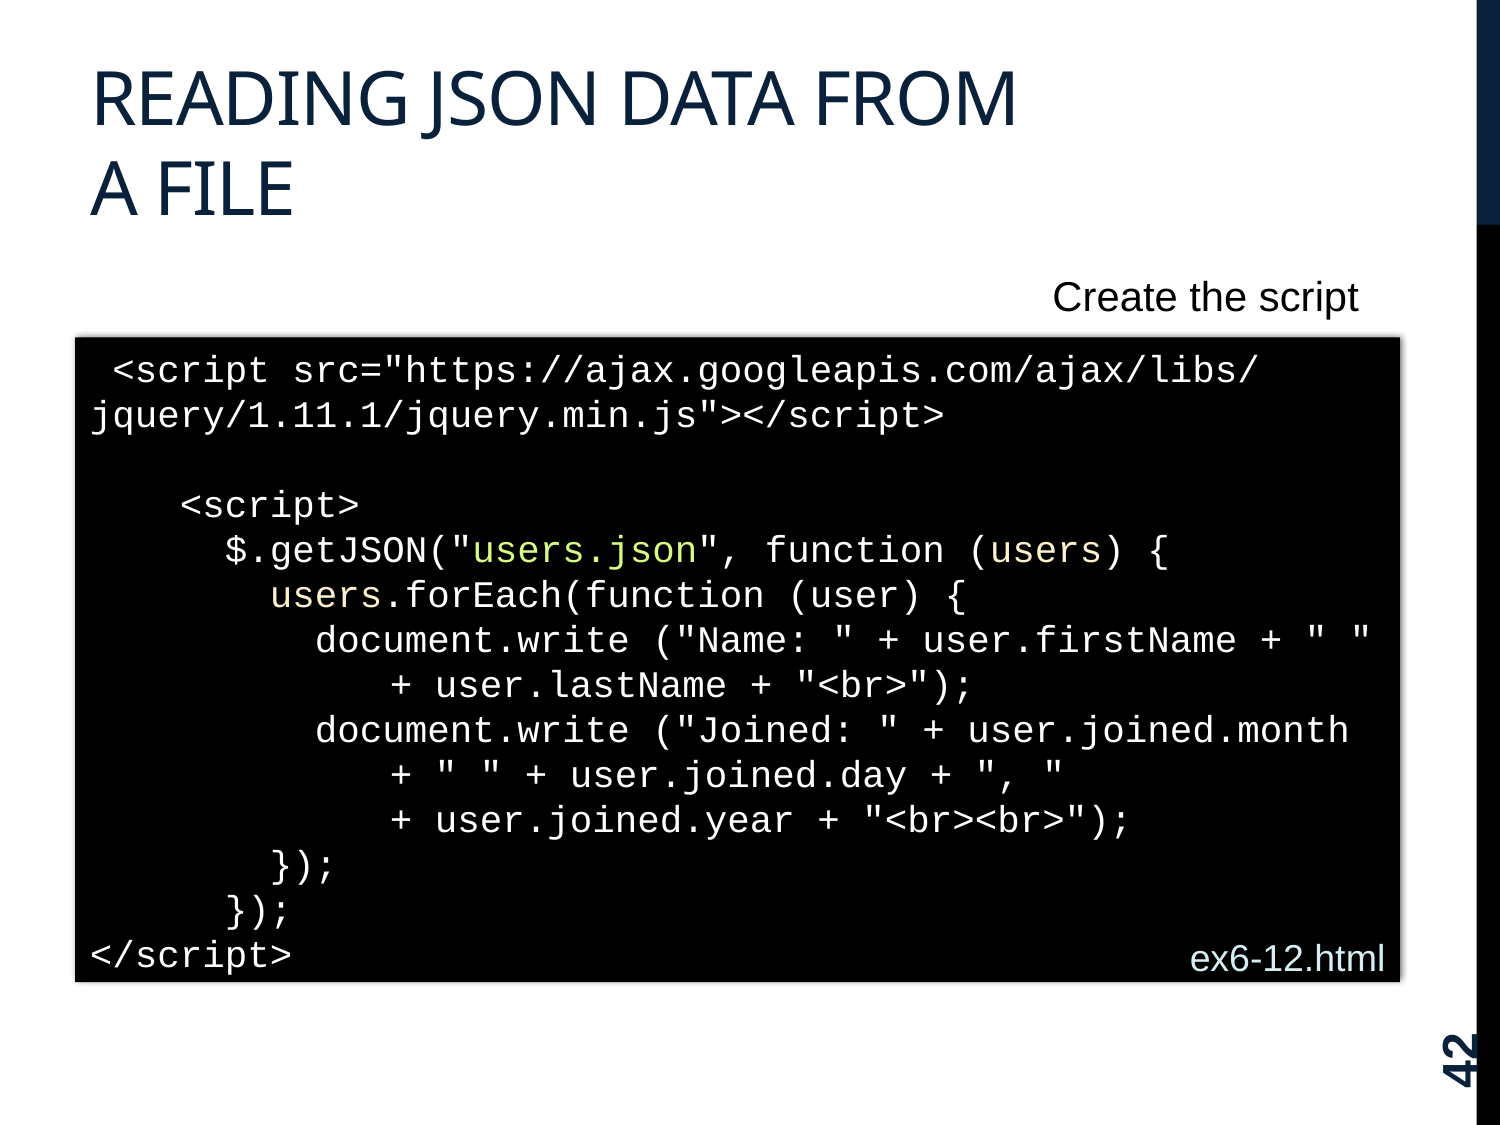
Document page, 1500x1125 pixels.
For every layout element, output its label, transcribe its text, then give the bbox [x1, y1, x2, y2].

text_box <script src="https://ajax.googleapis.com/ajax/libs/ jquery/1.11.1/jquery.min.js"></script> <script> $.getJSON("users.json", function (users) { users.forEach(function (user) { document.write ("Name: " + user.firstName + " " + user.lastName + "<br>"); document.write ("Joined: " + user.joined.month + " " + user.joined.day + ", " + user.joined.year + "<br><br>"); }); }); </script> [75, 337, 1400, 983]
title reading json data from a file [75, 37, 1338, 238]
slide_number 42 [1427, 887, 1488, 1104]
text_box ex6-12.html [1175, 926, 1438, 987]
list Create the script [1037, 262, 1413, 513]
